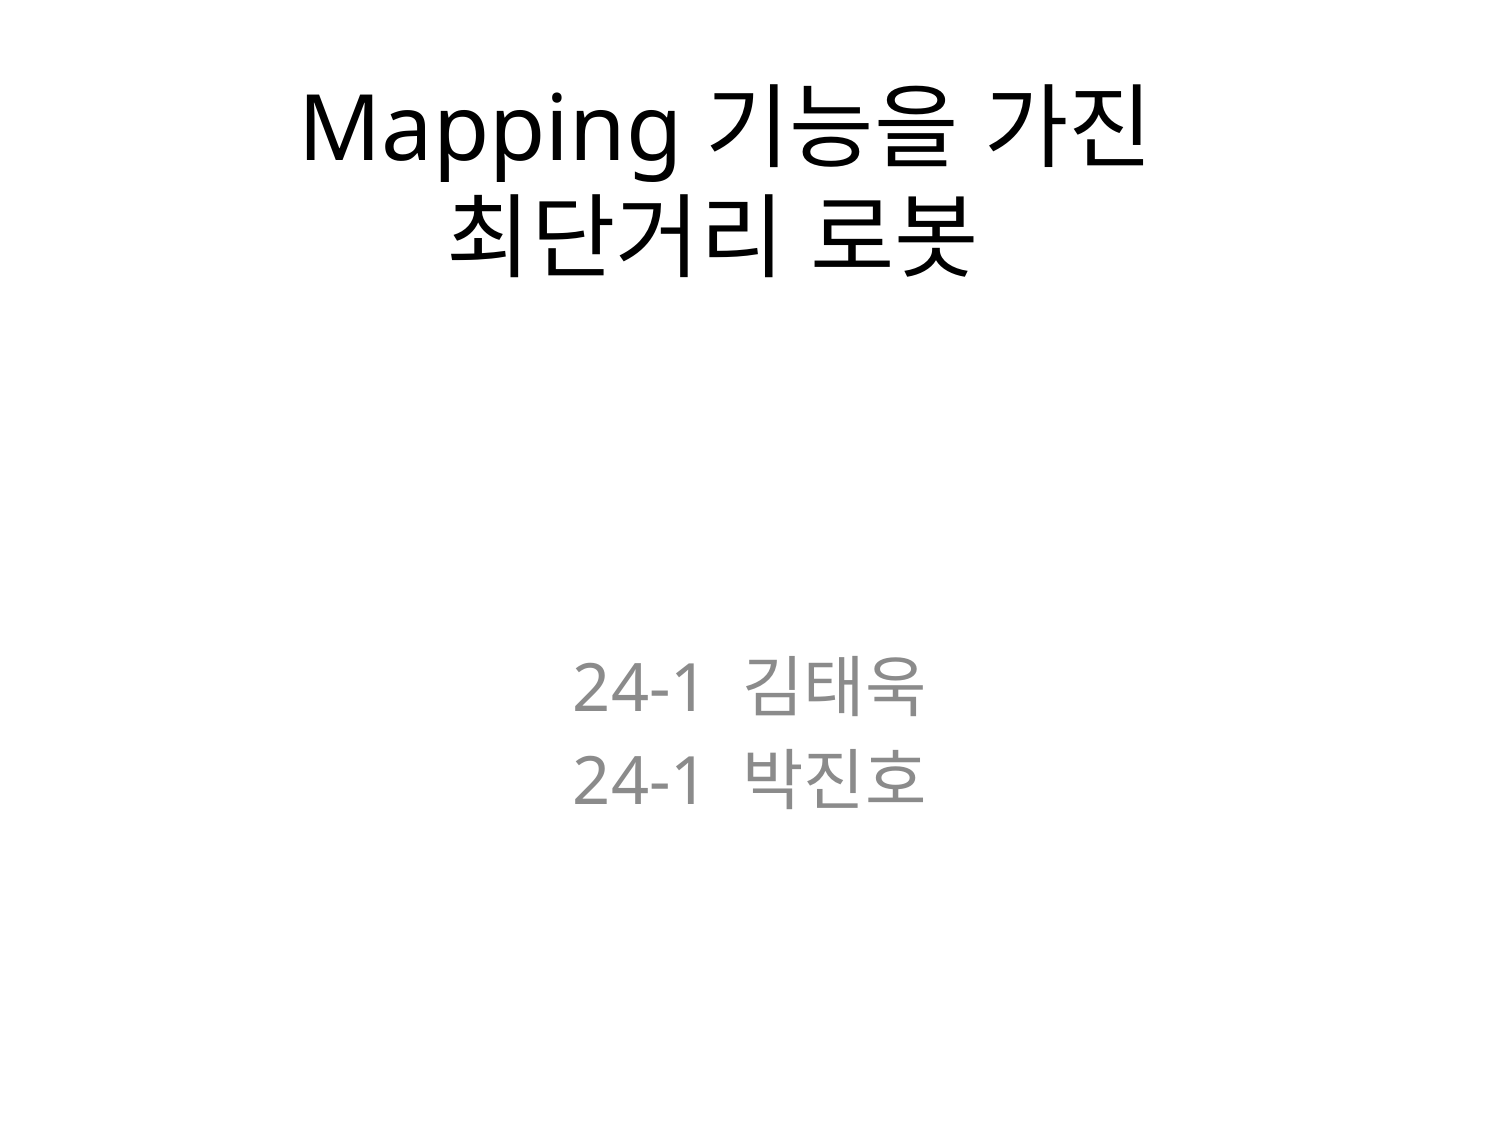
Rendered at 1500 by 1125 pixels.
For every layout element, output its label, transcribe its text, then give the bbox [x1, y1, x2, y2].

title Mapping기능을 가진 최단거리 로봇 [88, 30, 1364, 327]
subtitle 24-1 김태욱 24-1 박진호 [225, 637, 1275, 925]
